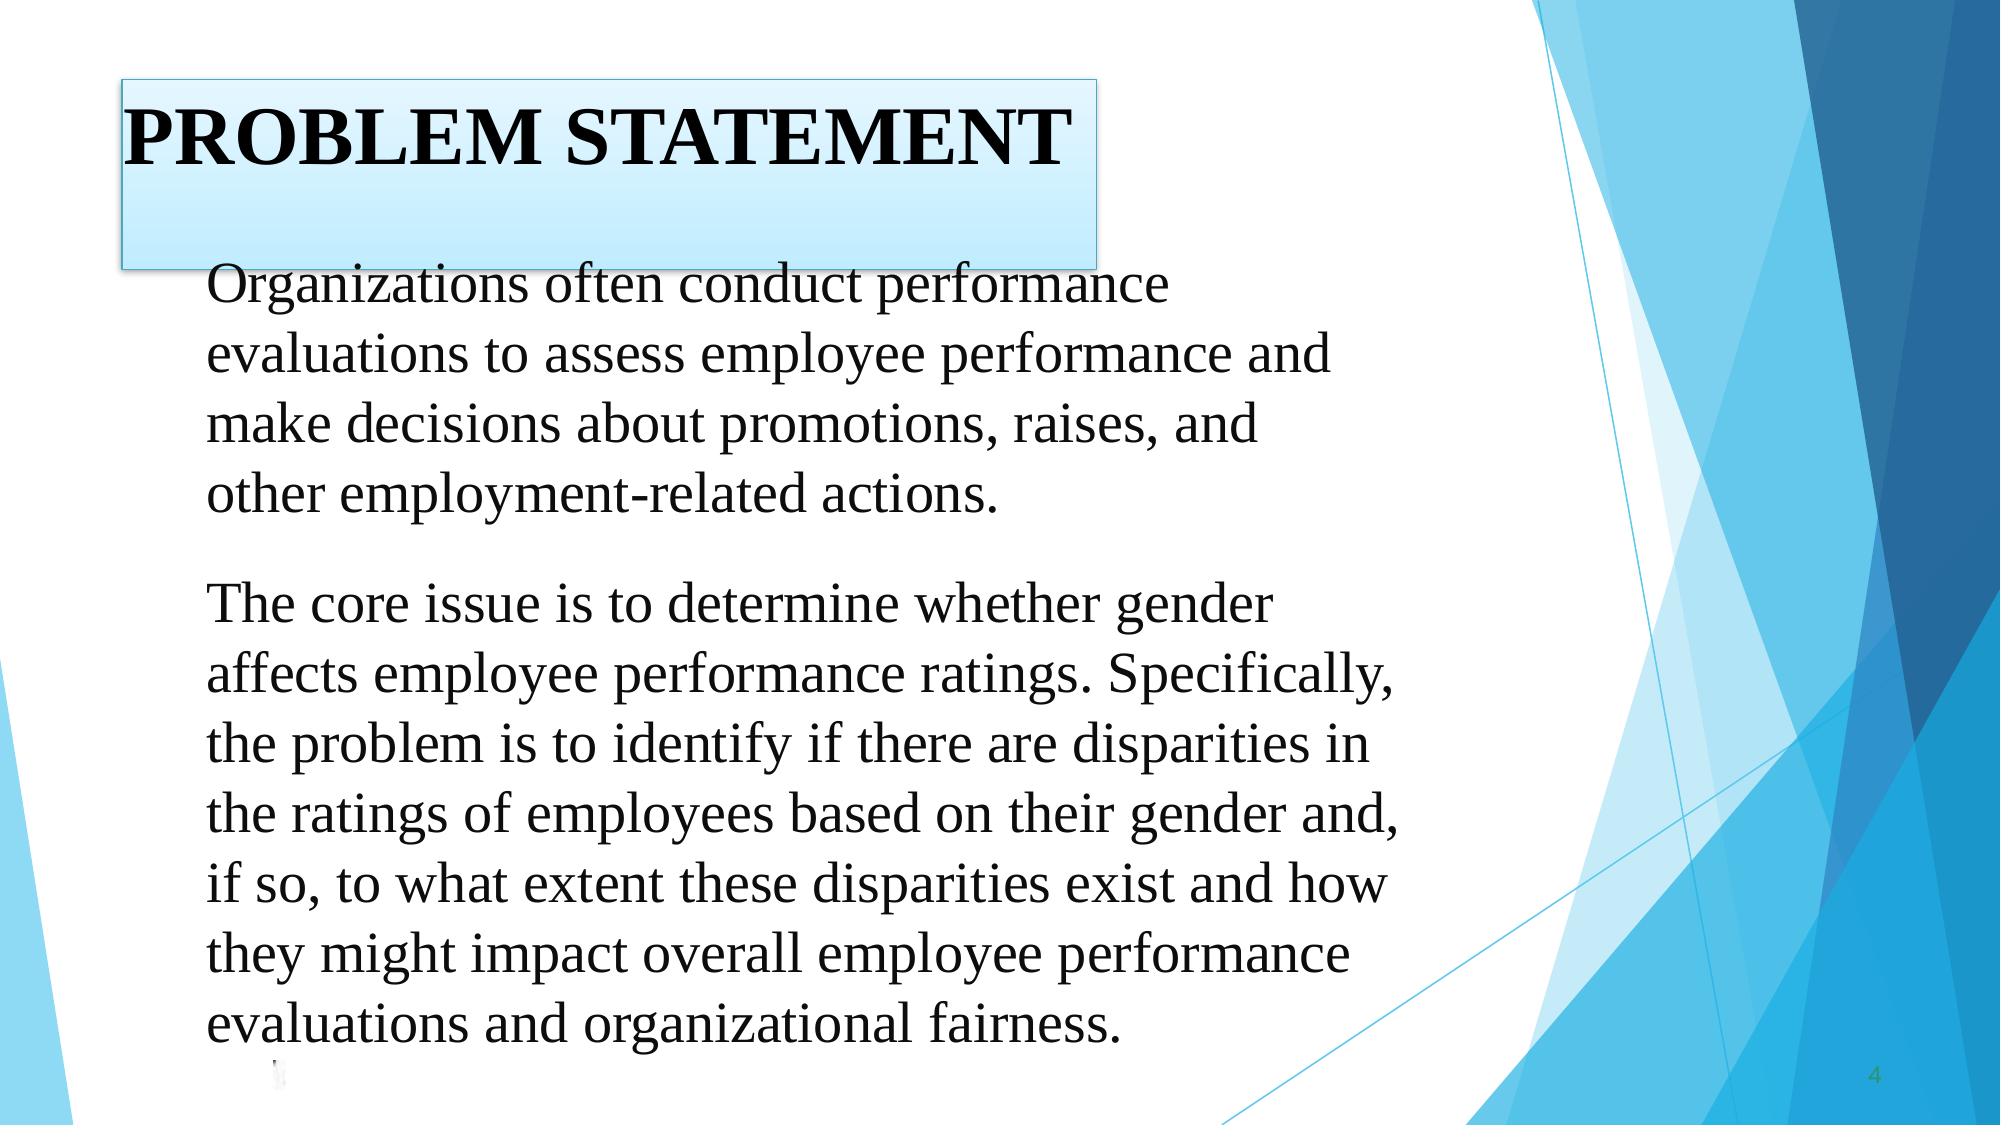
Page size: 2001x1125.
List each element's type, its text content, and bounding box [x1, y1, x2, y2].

slide_number 4 [1862, 1060, 1887, 1125]
text_box Organizations often conduct performance evaluations to assess employee performance and make decisions about promotions, raises, and other employment-related actions. [203, 242, 1592, 562]
picture [273, 1060, 287, 1091]
text_box The core issue is to determine whether gender affects employee performance ratings. Specifically, the problem is to identify if there are disparities in the ratings of employees based on their gender and, if so, to what extent these disparities exist and how they might impact overall employee performance evaluations and organizational fairness. [203, 562, 1653, 1055]
title PROBLEM STATEMENT [121, 79, 1097, 270]
